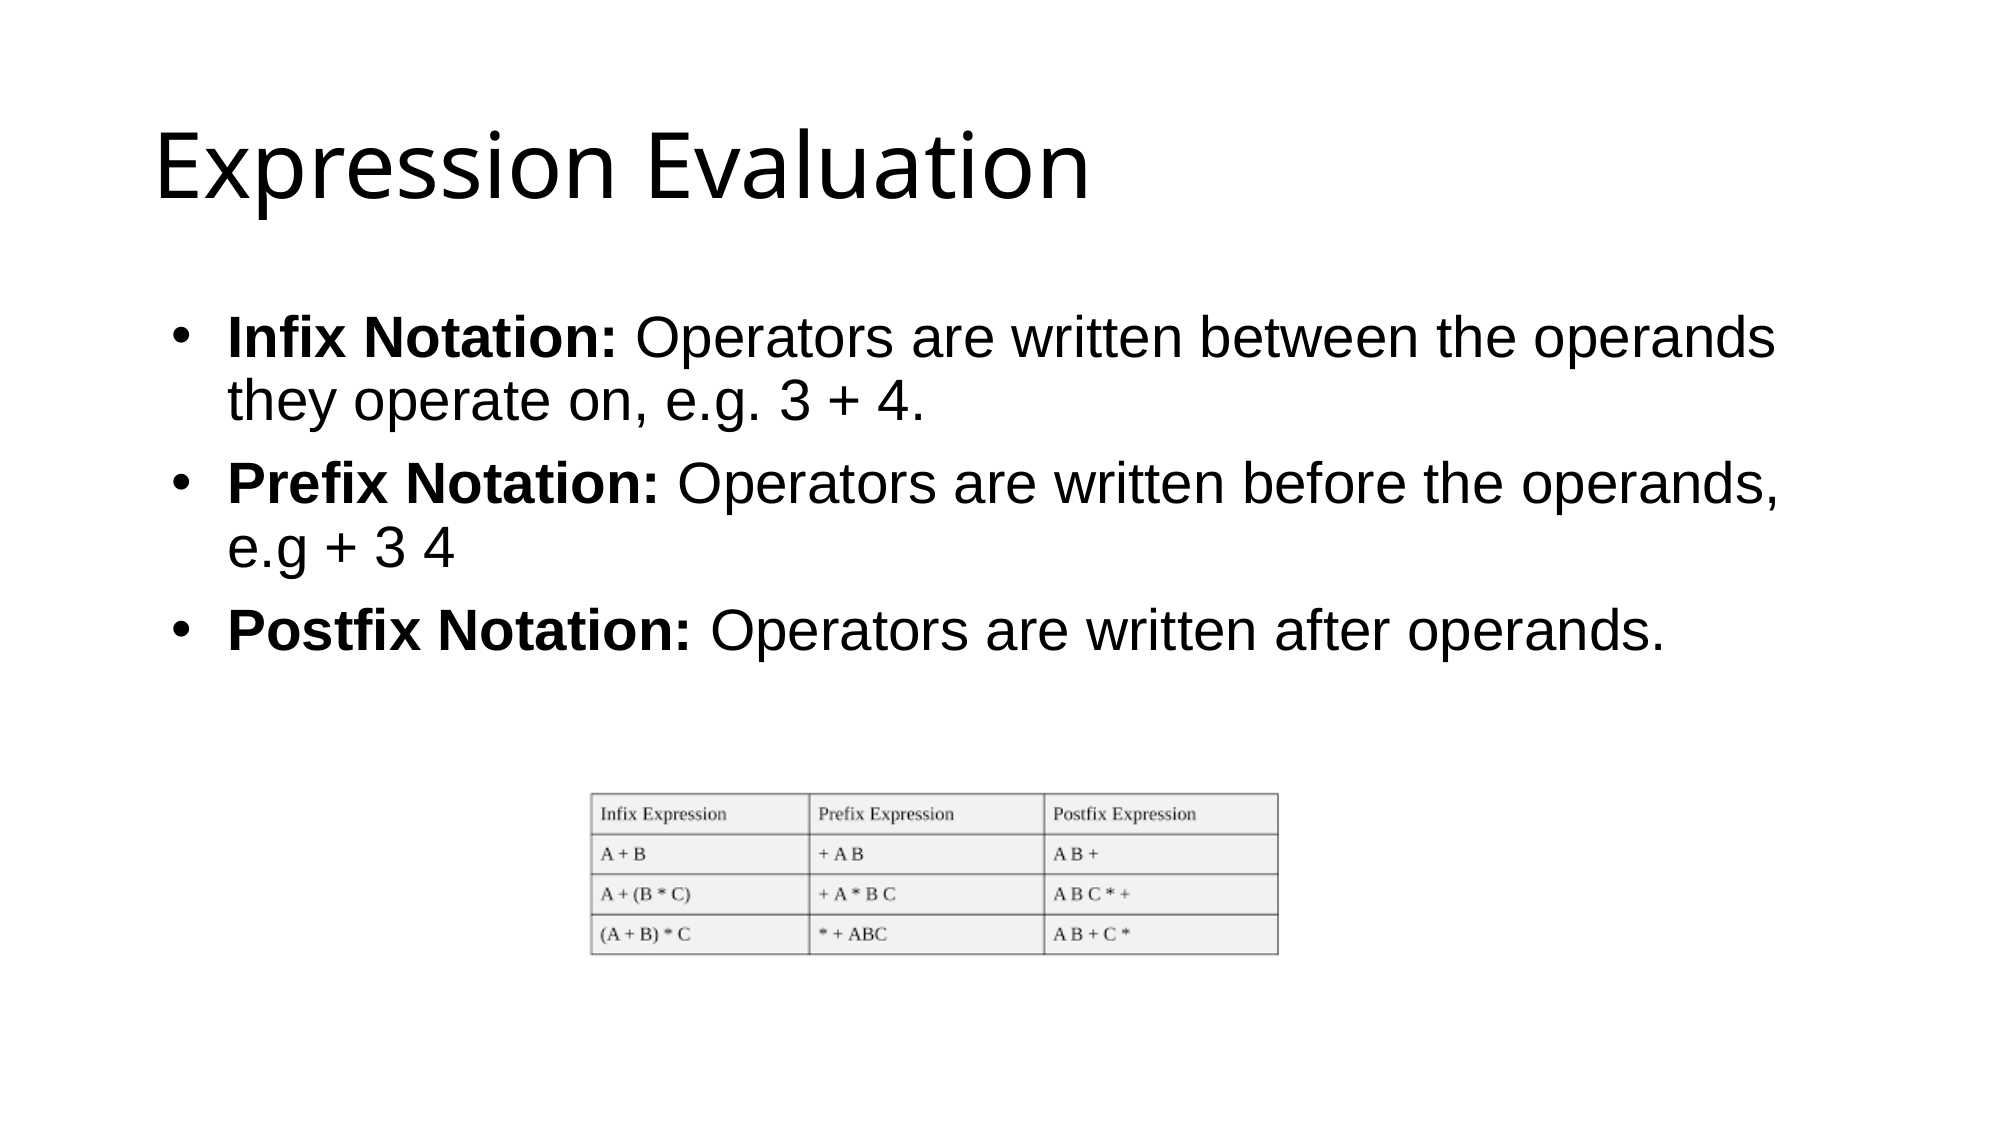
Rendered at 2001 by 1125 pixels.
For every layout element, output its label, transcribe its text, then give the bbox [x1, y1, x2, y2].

title Expression Evaluation [137, 59, 1863, 278]
list Infix Notation: Operators are written between the operands they operate on, e.g. 3 + 4. Prefix Notation: Operators are written before the operands, e.g + 3 4 Postfix Notation: Operators are written after operands. [137, 299, 1863, 1014]
picture [587, 787, 1290, 964]
